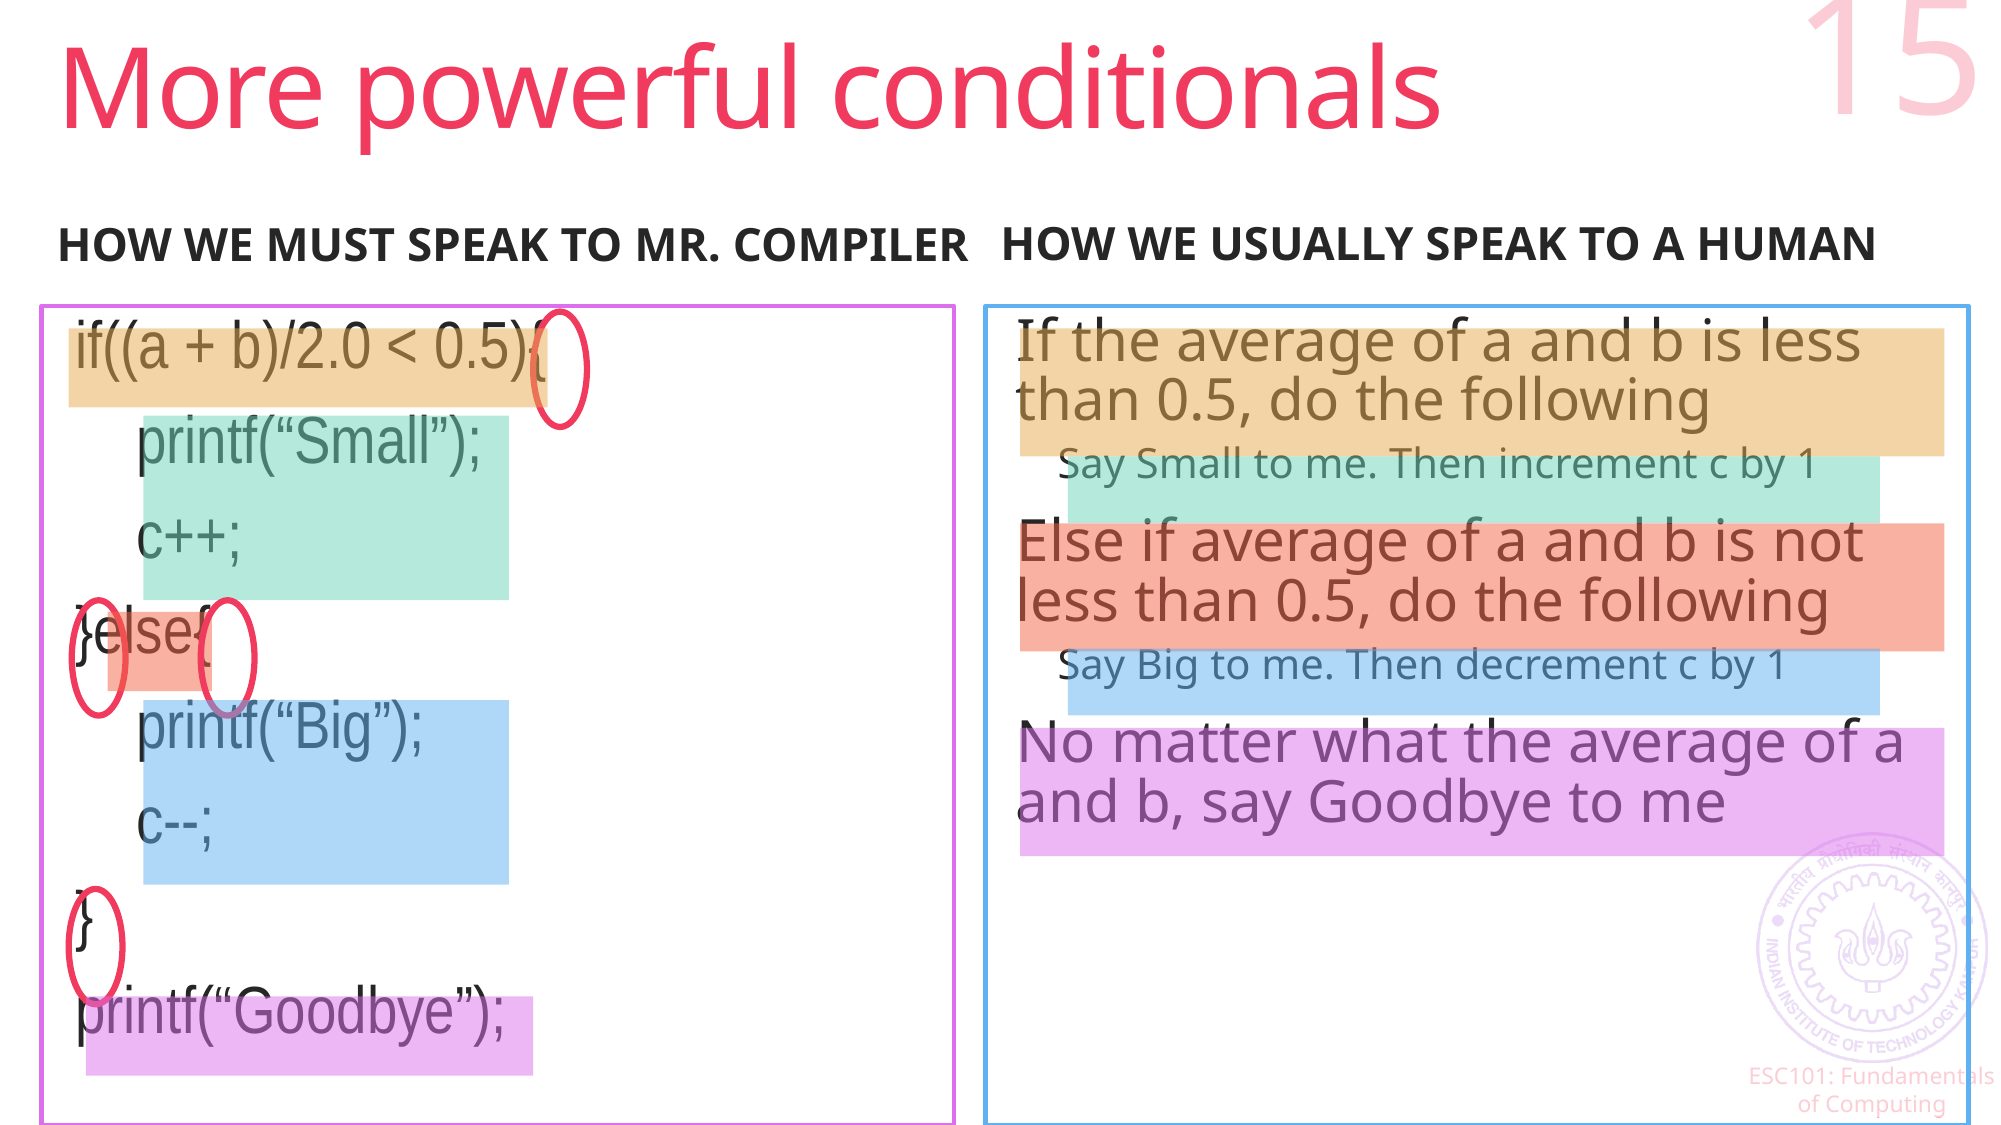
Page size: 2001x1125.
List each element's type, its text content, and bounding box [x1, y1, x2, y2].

title More powerful conditionals [41, 5, 1945, 183]
text_box [70, 599, 122, 717]
list If the average of a and b is less than 0.5, do the following Say Small to me. Then increment c by 1 Else if average of a and b is not less than 0.5, do the following Say Big to me. Then decrement c by 1 No matter what the average of a and b, say Goodbye to me [985, 306, 1969, 1125]
list How we must speak to mr. compiler [41, 187, 985, 307]
text_box [67, 887, 124, 1001]
text_box [1067, 648, 1881, 716]
text_box [1019, 327, 1945, 457]
text_box [142, 415, 510, 601]
text_box [539, 310, 588, 428]
text_box [85, 995, 534, 1077]
list How we usually speak to a human [985, 187, 1945, 306]
text_box [107, 611, 210, 692]
text_box [68, 327, 549, 409]
slide_number 15 [1520, 6, 2000, 183]
text_box [1019, 727, 1945, 857]
list if((a + b)/2.0 < 0.5){ printf(“Small”); c++; }else{ printf(“Big”); c--; } printf(“Goodbye”); [41, 306, 955, 1125]
text_box [142, 699, 510, 886]
text_box [1067, 455, 1881, 522]
text_box [199, 599, 256, 699]
text_box [1019, 522, 1945, 652]
